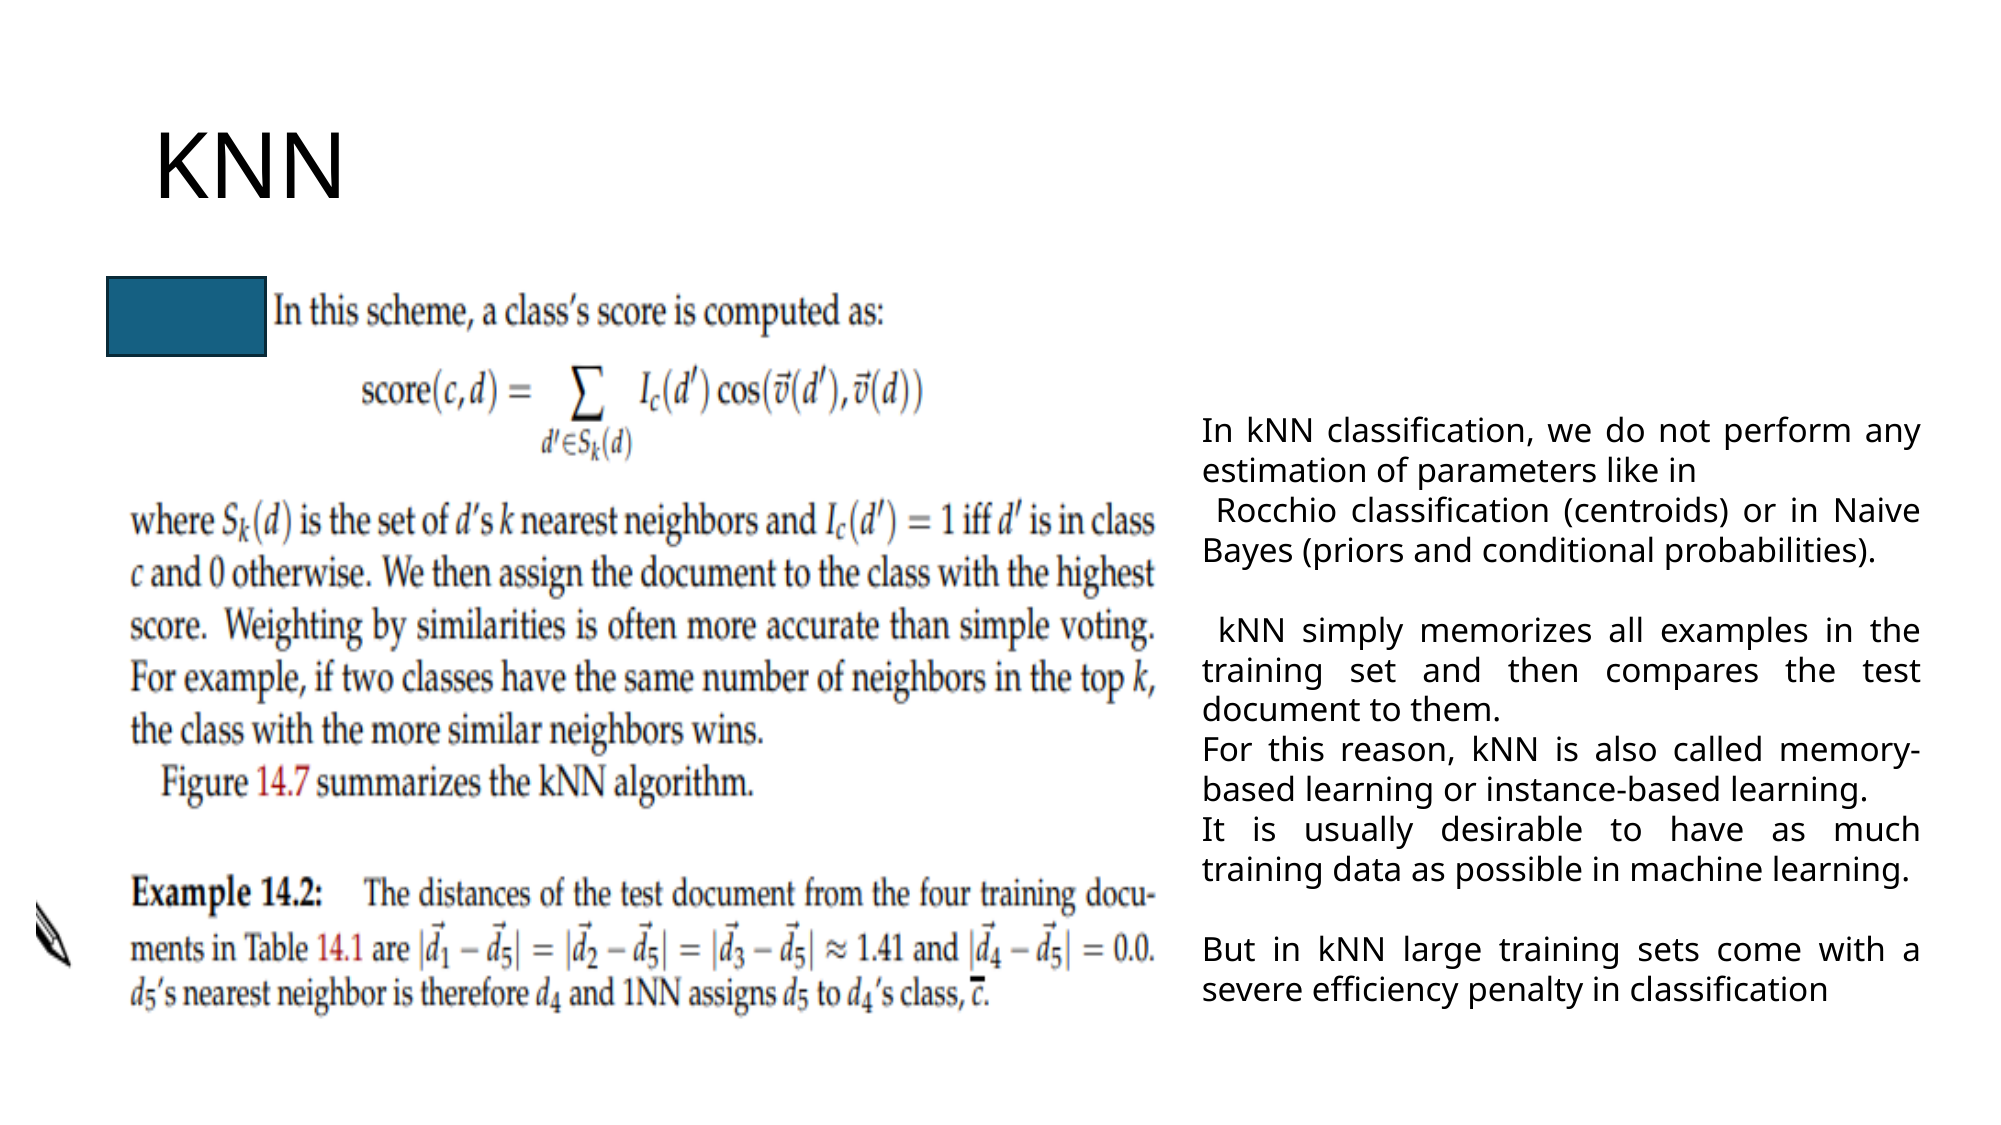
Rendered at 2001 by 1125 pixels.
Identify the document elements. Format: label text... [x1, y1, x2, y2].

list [36, 222, 1235, 1066]
text_box In kNN classification, we do not perform any estimation of parameters like in Rocchio classification (centroids) or in Naive Bayes (priors and conditional probabilities). kNN simply memorizes all examples in the training set and then compares the test document to them. For this reason, kNN is also called memory-based learning or instance-based learning. It is usually desirable to have as much training data as possible in machine learning. But in kNN large training sets come with a severe efficiency penalty in classification [1235, 401, 1938, 1016]
title KNN [137, 59, 1863, 278]
